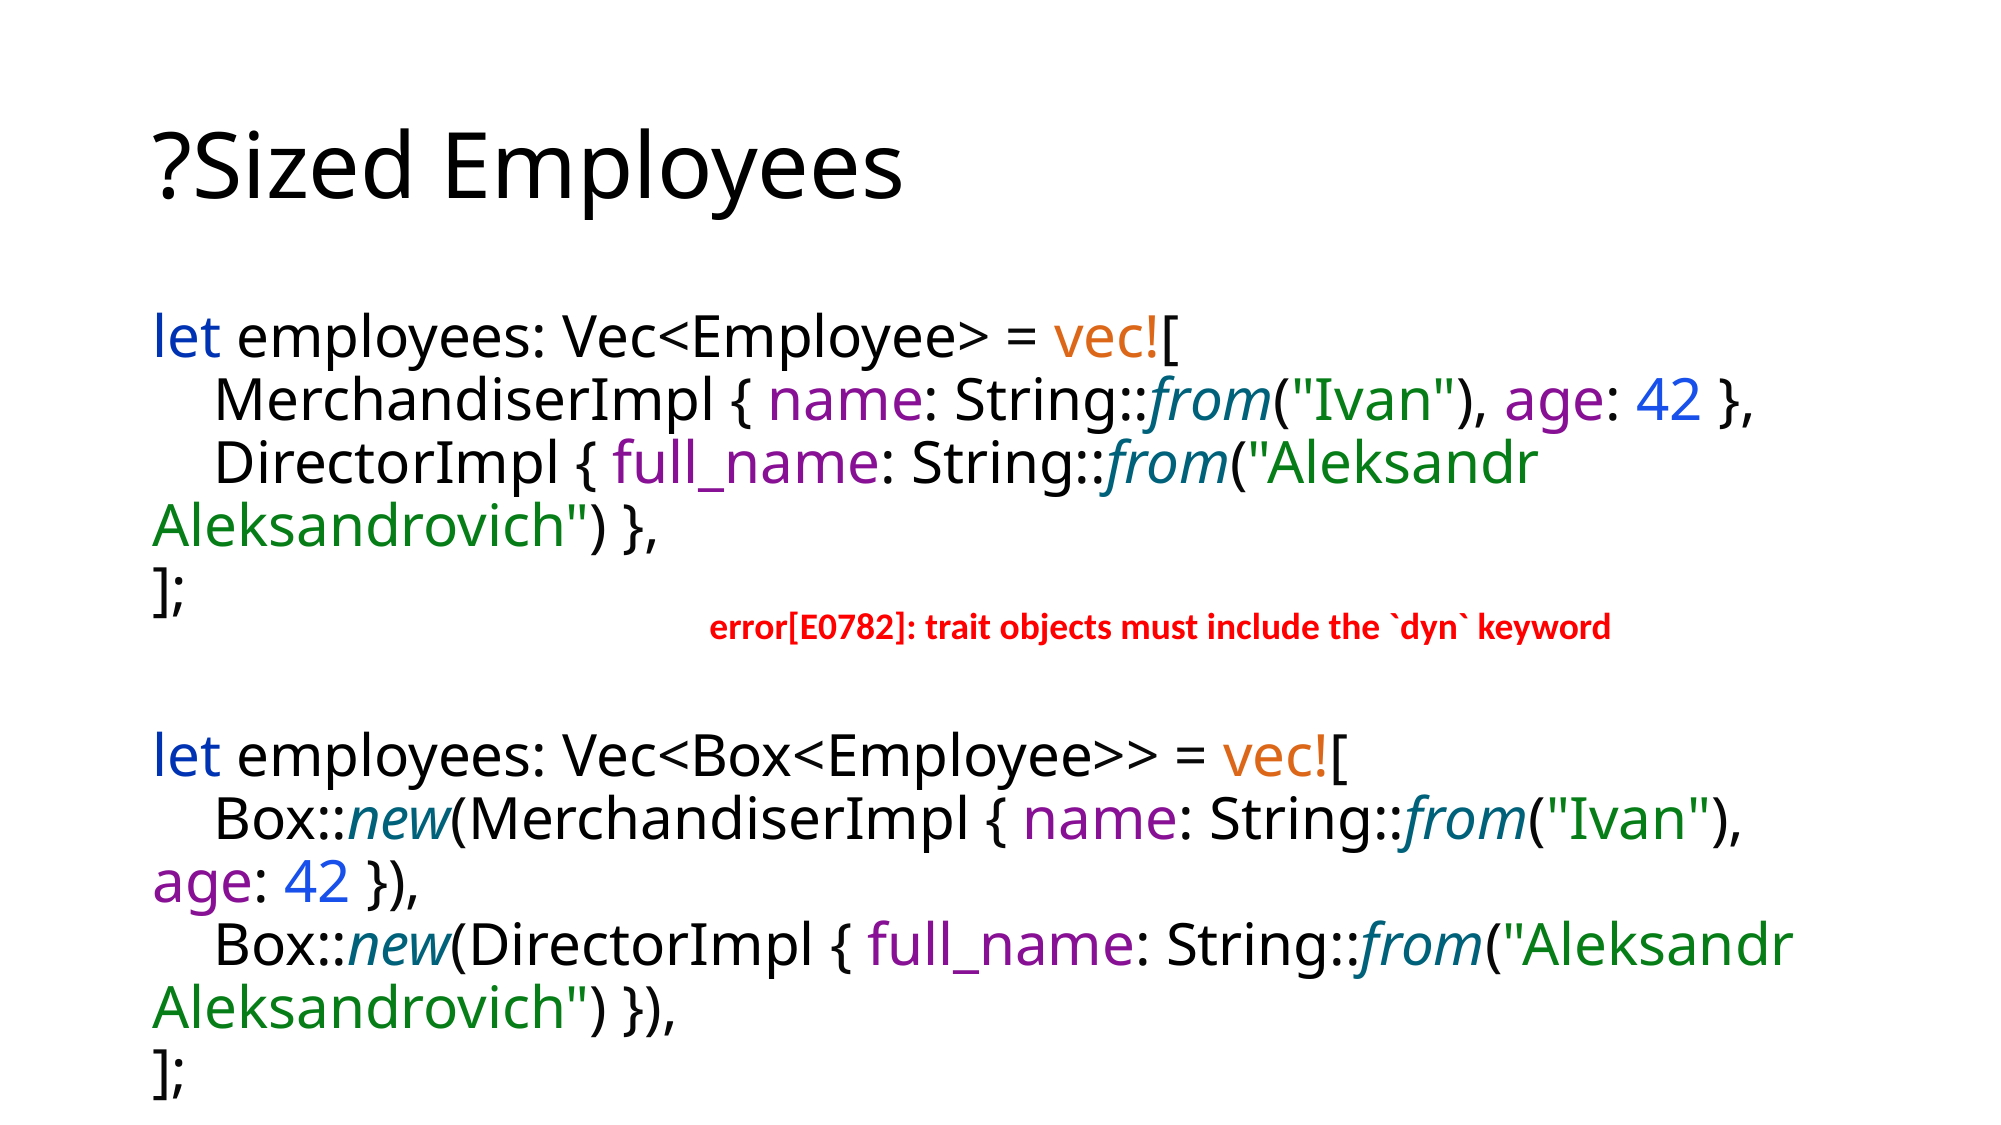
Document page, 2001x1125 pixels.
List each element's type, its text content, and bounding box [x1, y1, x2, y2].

list let employees: Vec<Employee> = vec![ MerchandiserImpl { name: String::from("Ivan"), age: 42 }, DirectorImpl { full_name: String::from("Aleksandr Aleksandrovich") }, ]; let employees: Vec<Box<Employee>> = vec![ Box::new(MerchandiserImpl { name: String::from("Ivan"), age: 42 }), Box::new(DirectorImpl { full_name: String::from("Aleksandr Aleksandrovich") }), ]; [137, 299, 1863, 1014]
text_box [352, 293, 739, 550]
text_box error[E0782]: trait objects must include the `dyn` keyword [694, 594, 1695, 655]
title ?Sized Employees [137, 59, 1863, 278]
